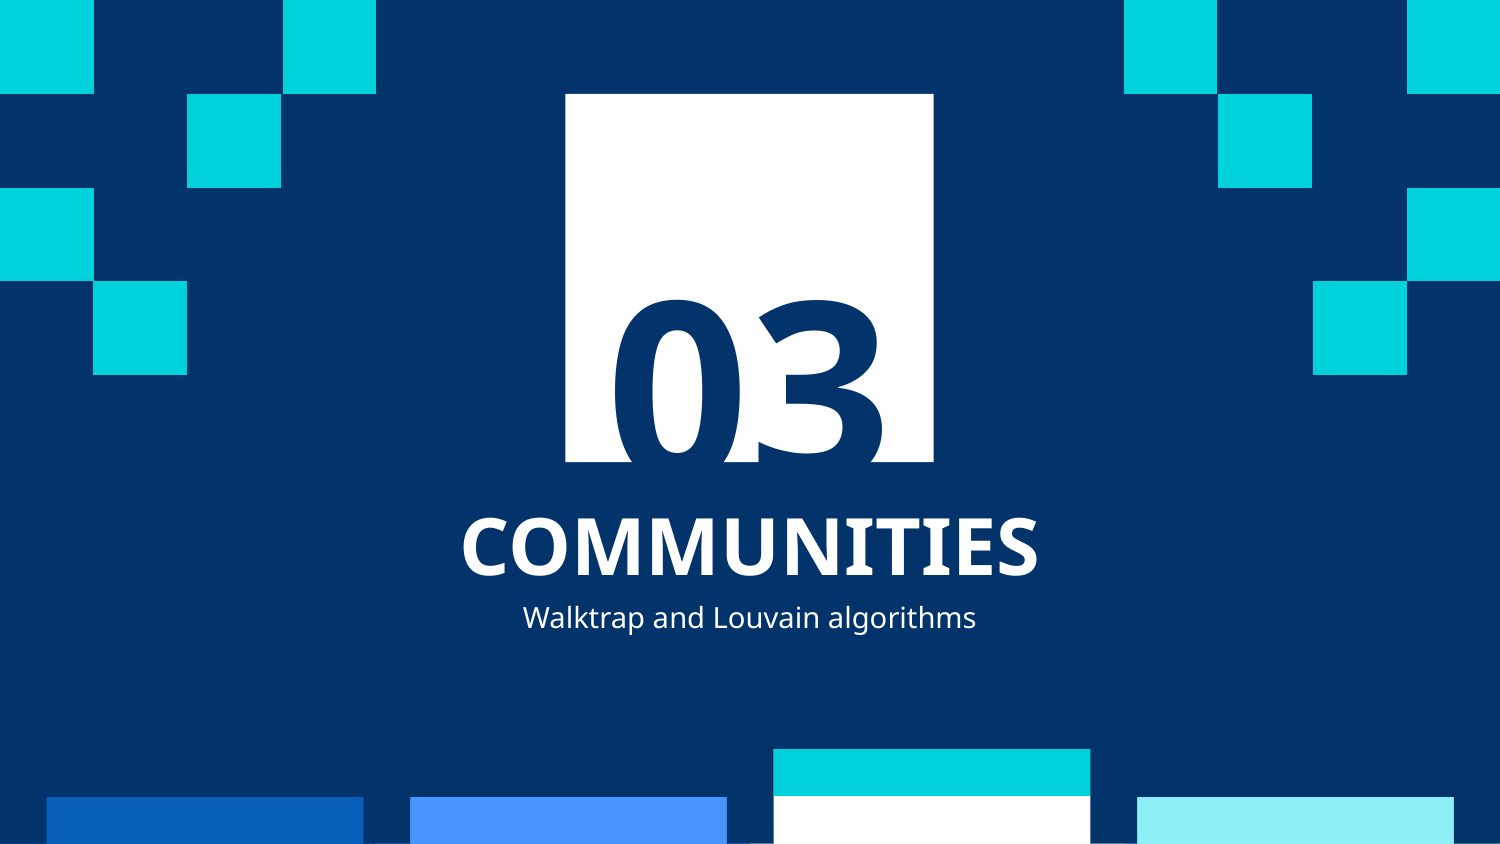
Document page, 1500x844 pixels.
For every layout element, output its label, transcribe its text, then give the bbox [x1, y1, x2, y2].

title COMMUNITIES [344, 493, 1156, 594]
title 03 [562, 300, 938, 462]
subtitle Walktrap and Louvain algorithms [410, 584, 1090, 647]
